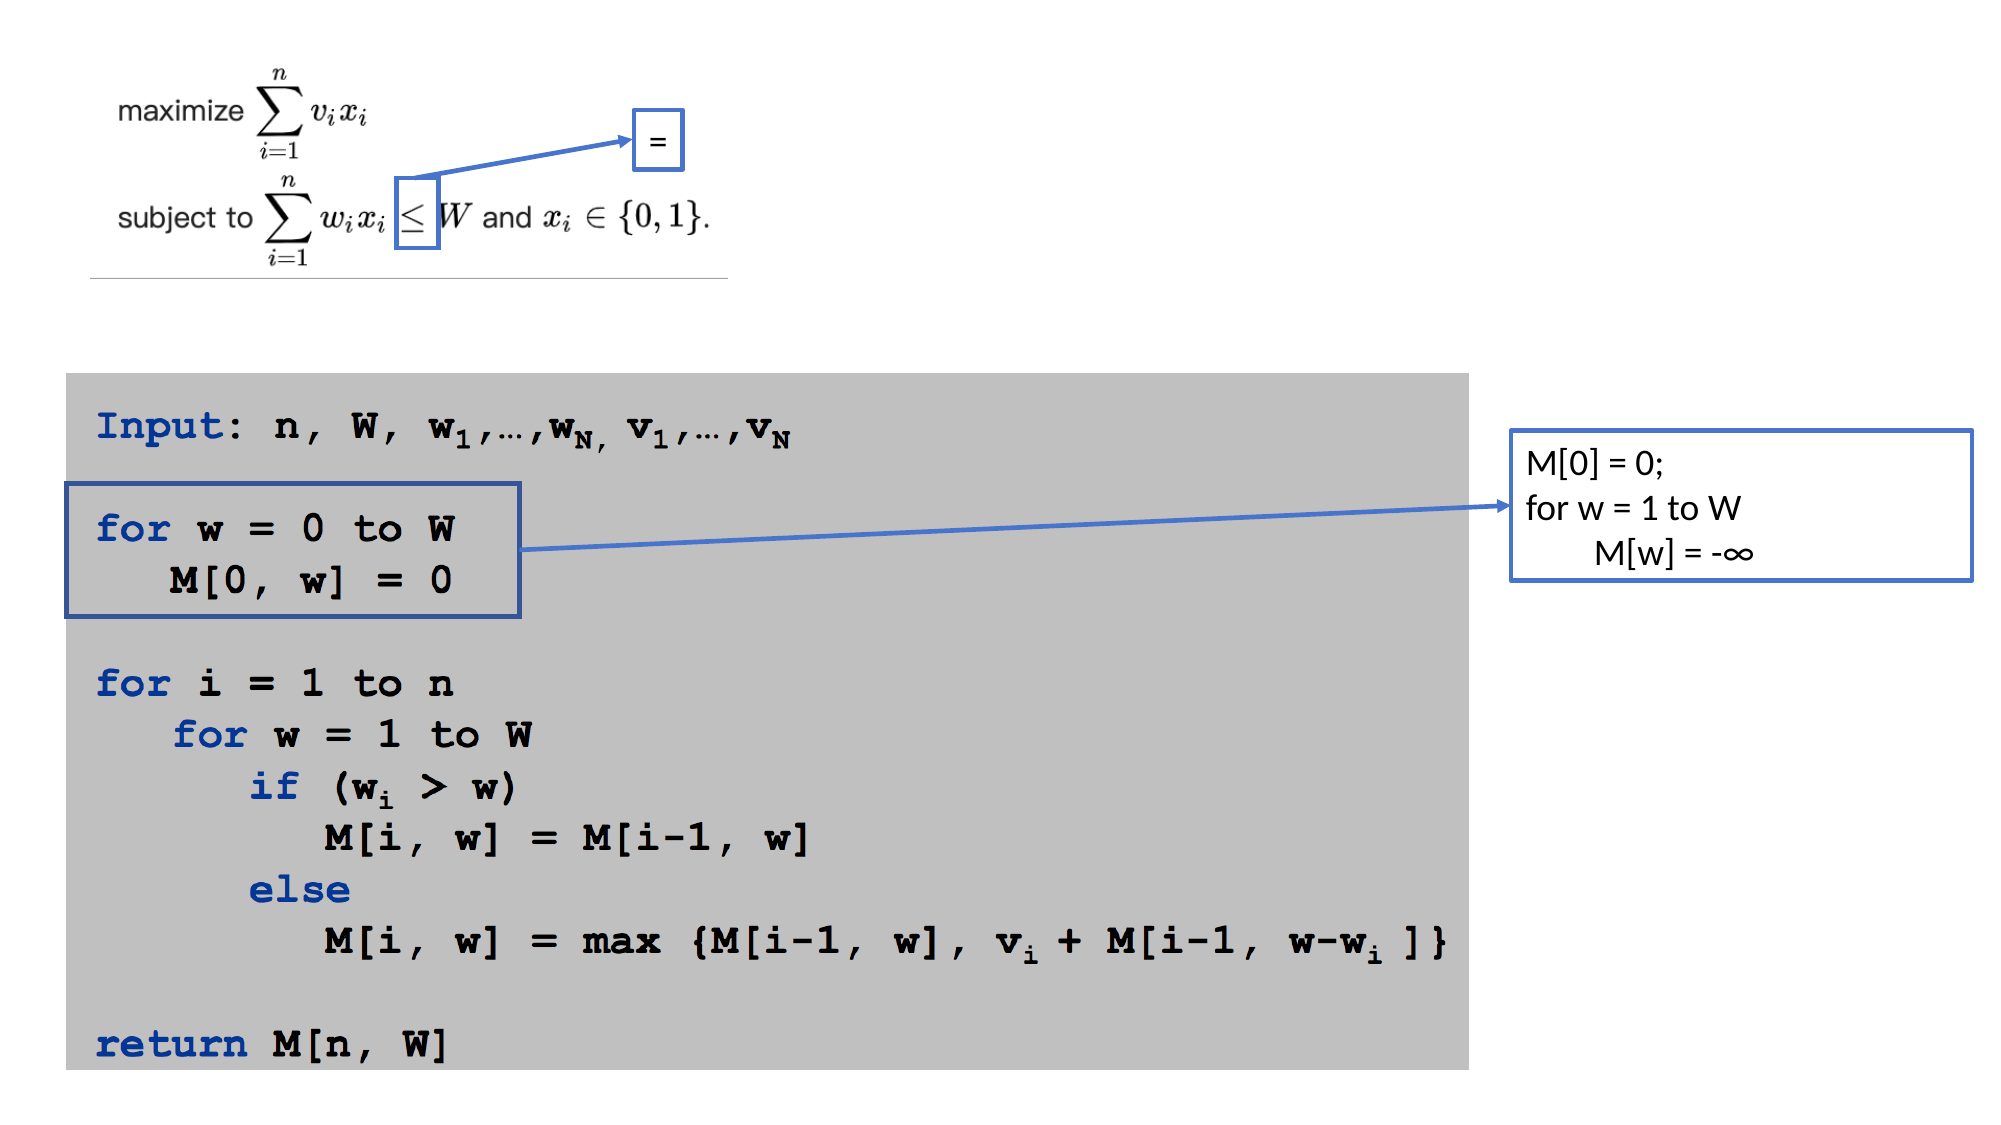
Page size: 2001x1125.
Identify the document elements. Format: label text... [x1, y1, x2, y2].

text_box M[0] = 0; for w = 1 to W M[w] = -∞ [1511, 430, 1973, 581]
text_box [518, 505, 1512, 551]
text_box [413, 138, 634, 179]
picture [66, 373, 1470, 1071]
picture [89, 42, 729, 279]
